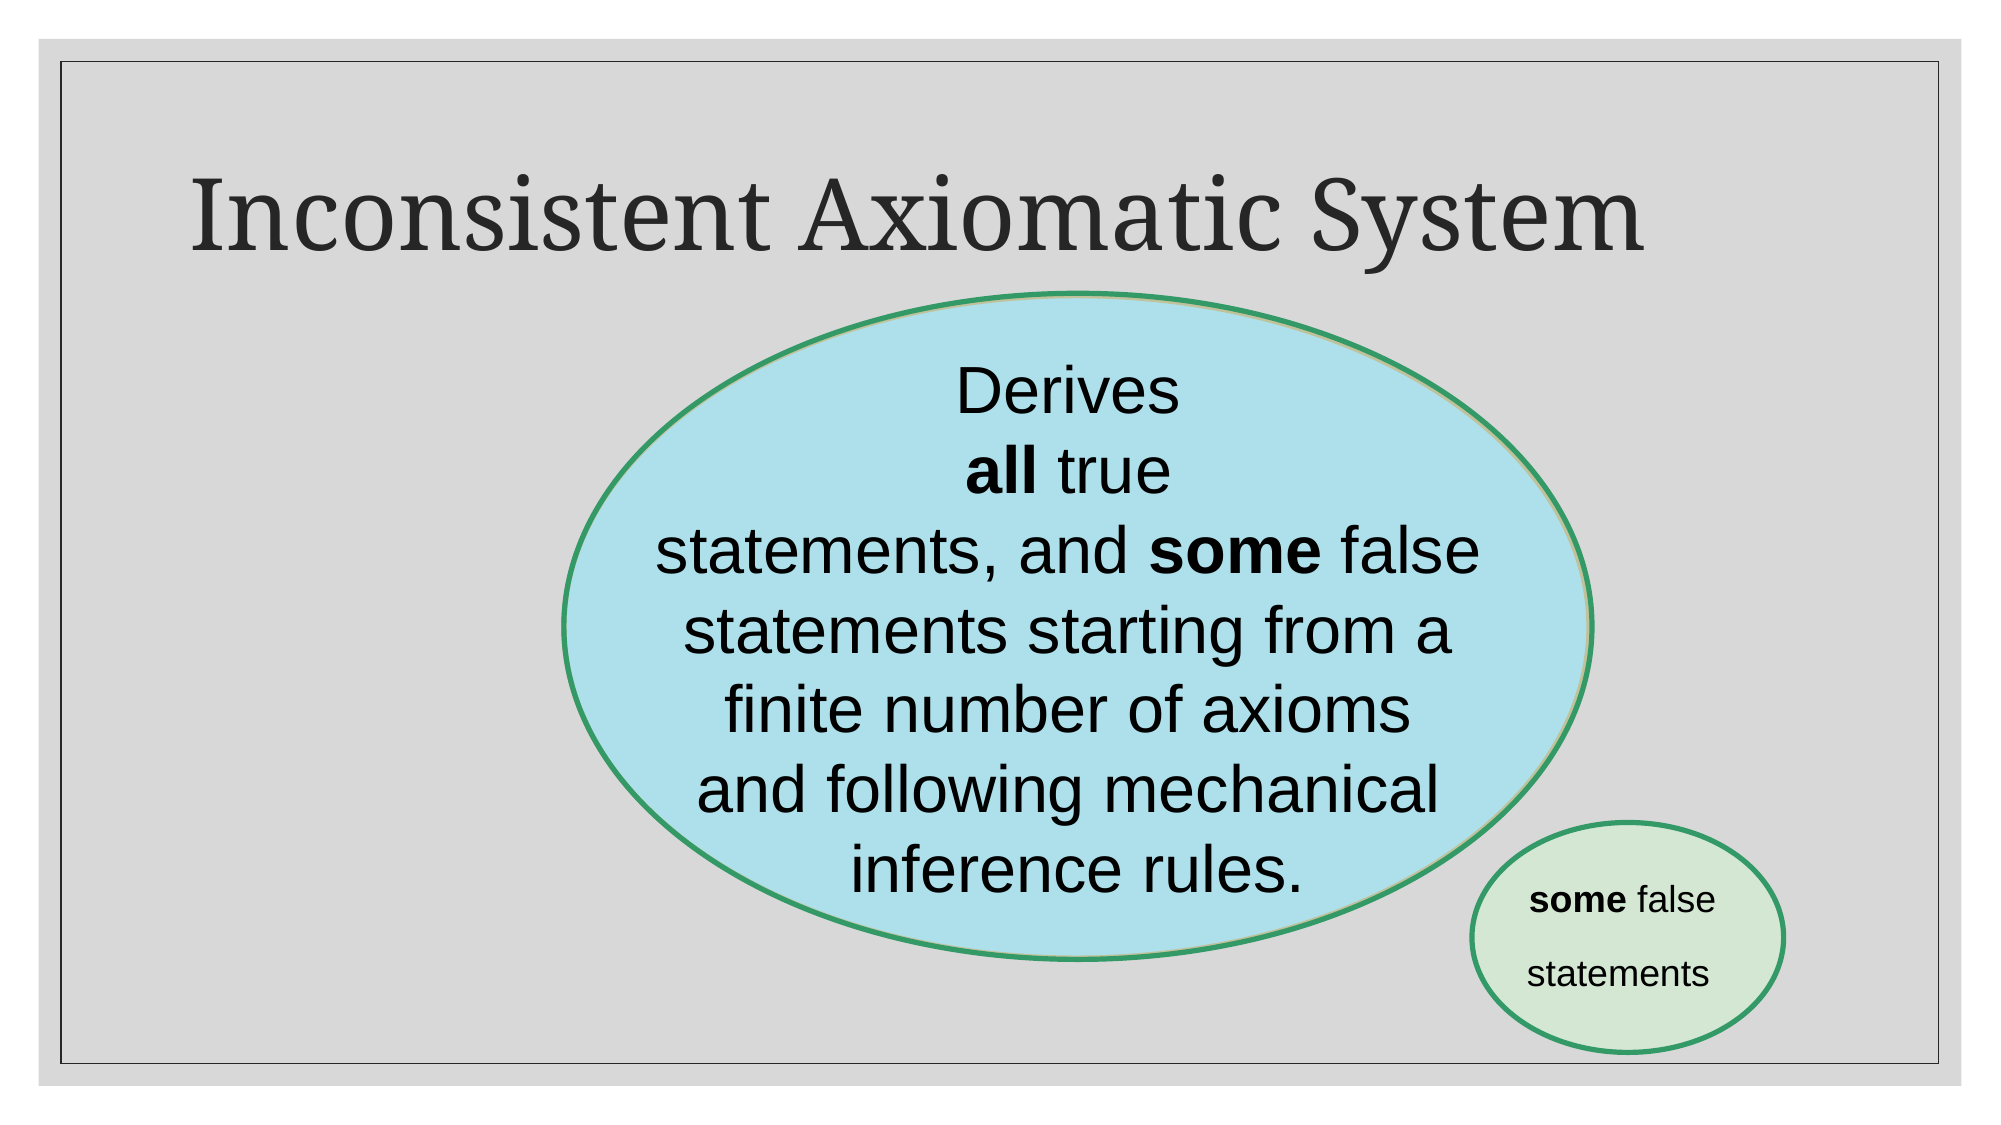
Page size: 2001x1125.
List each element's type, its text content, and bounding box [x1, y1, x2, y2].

title Inconsistent Axiomatic System [174, 105, 1825, 331]
text_box Derives all true statements, and some false statements starting from a finite number of axioms and following mechanical inference rules. [563, 293, 1593, 960]
text_box some false statements [1471, 822, 1784, 1053]
